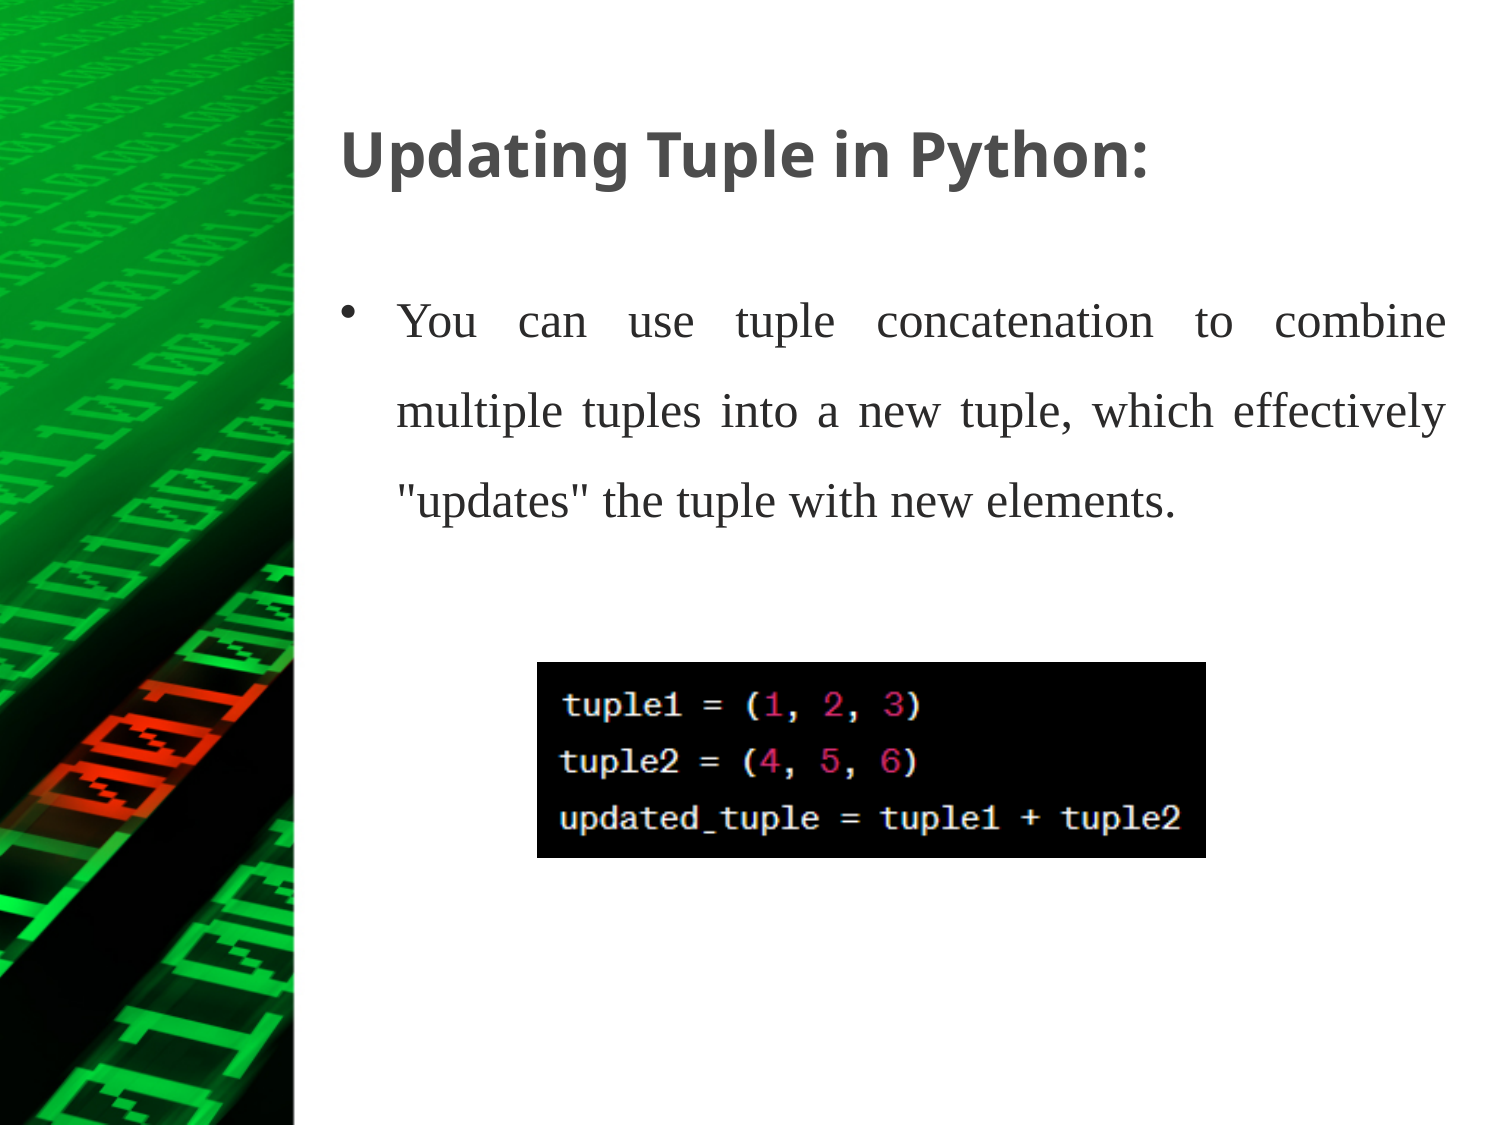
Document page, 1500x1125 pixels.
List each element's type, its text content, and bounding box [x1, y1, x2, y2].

picture [0, 0, 1500, 1125]
list You can use tuple concatenation to combine multiple tuples into a new tuple, which effectively "updates" the tuple with new elements. [324, 249, 1463, 1088]
title Updating Tuple in Python: [324, 93, 1463, 212]
